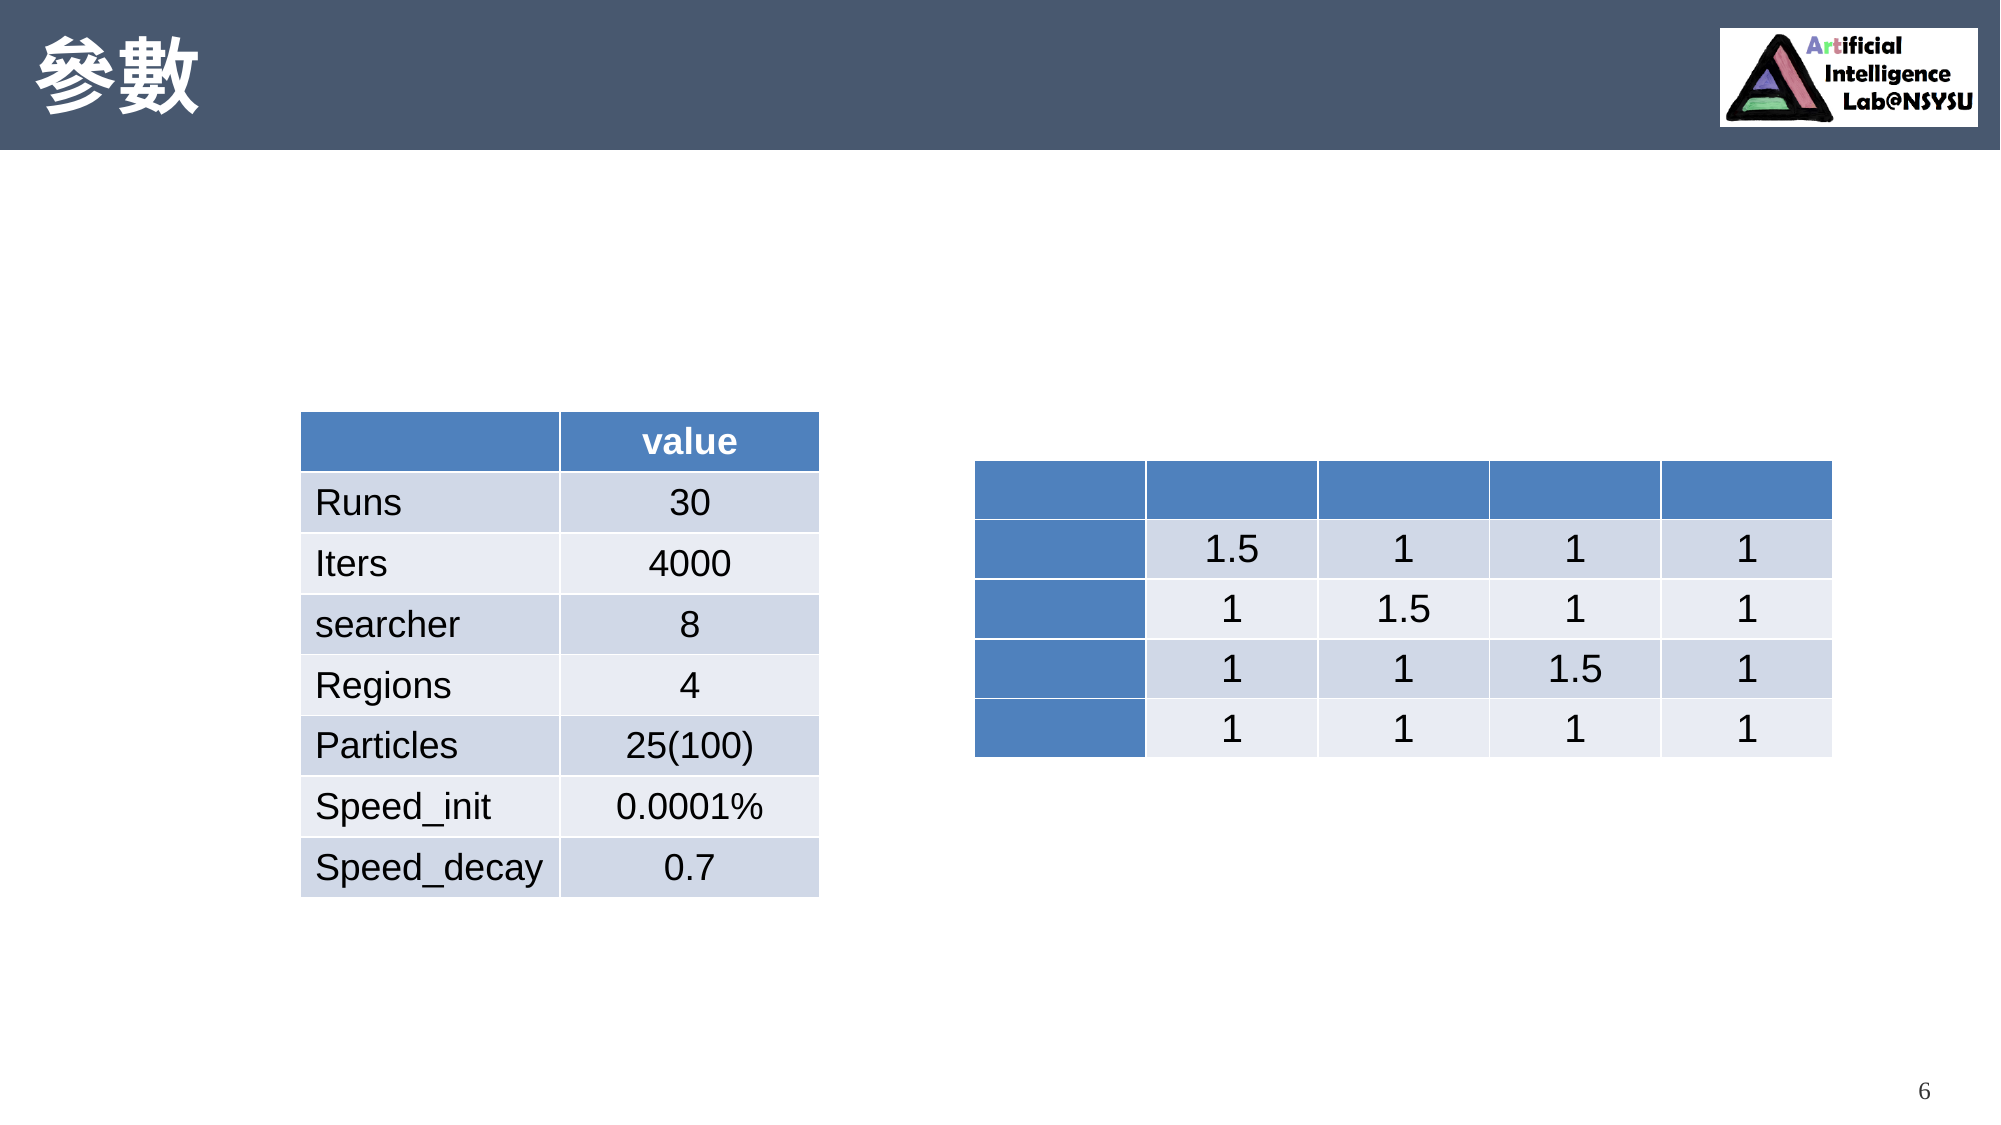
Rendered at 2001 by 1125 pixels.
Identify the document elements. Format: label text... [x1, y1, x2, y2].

table_cell Speed_decay [301, 838, 559, 897]
table_cell Particles [301, 716, 559, 775]
table_cell Runs [301, 473, 559, 532]
table_header value [561, 412, 819, 471]
table_cell 8 [561, 595, 819, 654]
table_cell 0.0001% [561, 777, 819, 836]
table_cell Regions [301, 655, 559, 715]
table_cell Iters [301, 534, 559, 593]
table_cell 25(100) [561, 716, 819, 775]
slide_number 6 [1833, 1067, 2001, 1110]
title 參數 [33, 25, 1721, 137]
table_header [301, 412, 559, 471]
table_cell 4 [561, 655, 819, 715]
table_cell 30 [561, 473, 819, 532]
table_cell Speed_init [301, 777, 559, 836]
picture [1721, 28, 1978, 127]
table_cell searcher [301, 595, 559, 654]
table_cell 0.7 [561, 838, 819, 897]
table_cell 4000 [561, 534, 819, 593]
